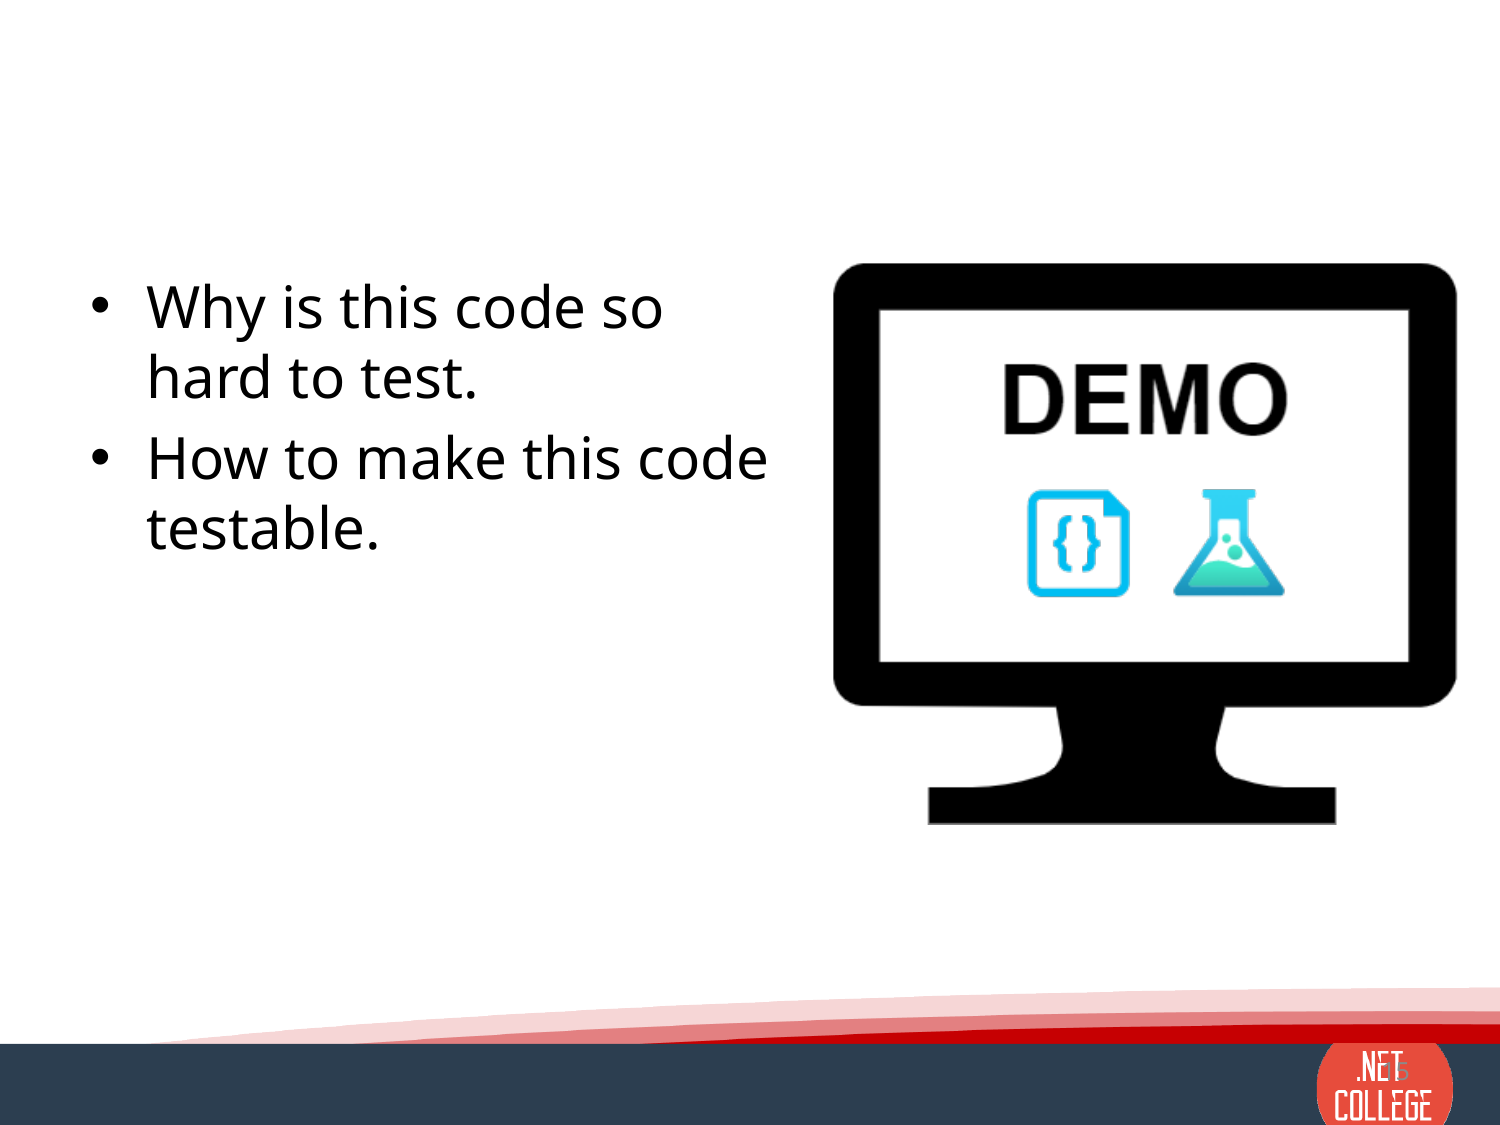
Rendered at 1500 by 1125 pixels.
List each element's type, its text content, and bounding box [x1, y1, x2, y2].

slide_number 15 [1074, 1042, 1425, 1103]
picture [53, 987, 1500, 1125]
list Why is this code so hard to test. How to make this code testable. [75, 262, 786, 1005]
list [832, 262, 1459, 826]
